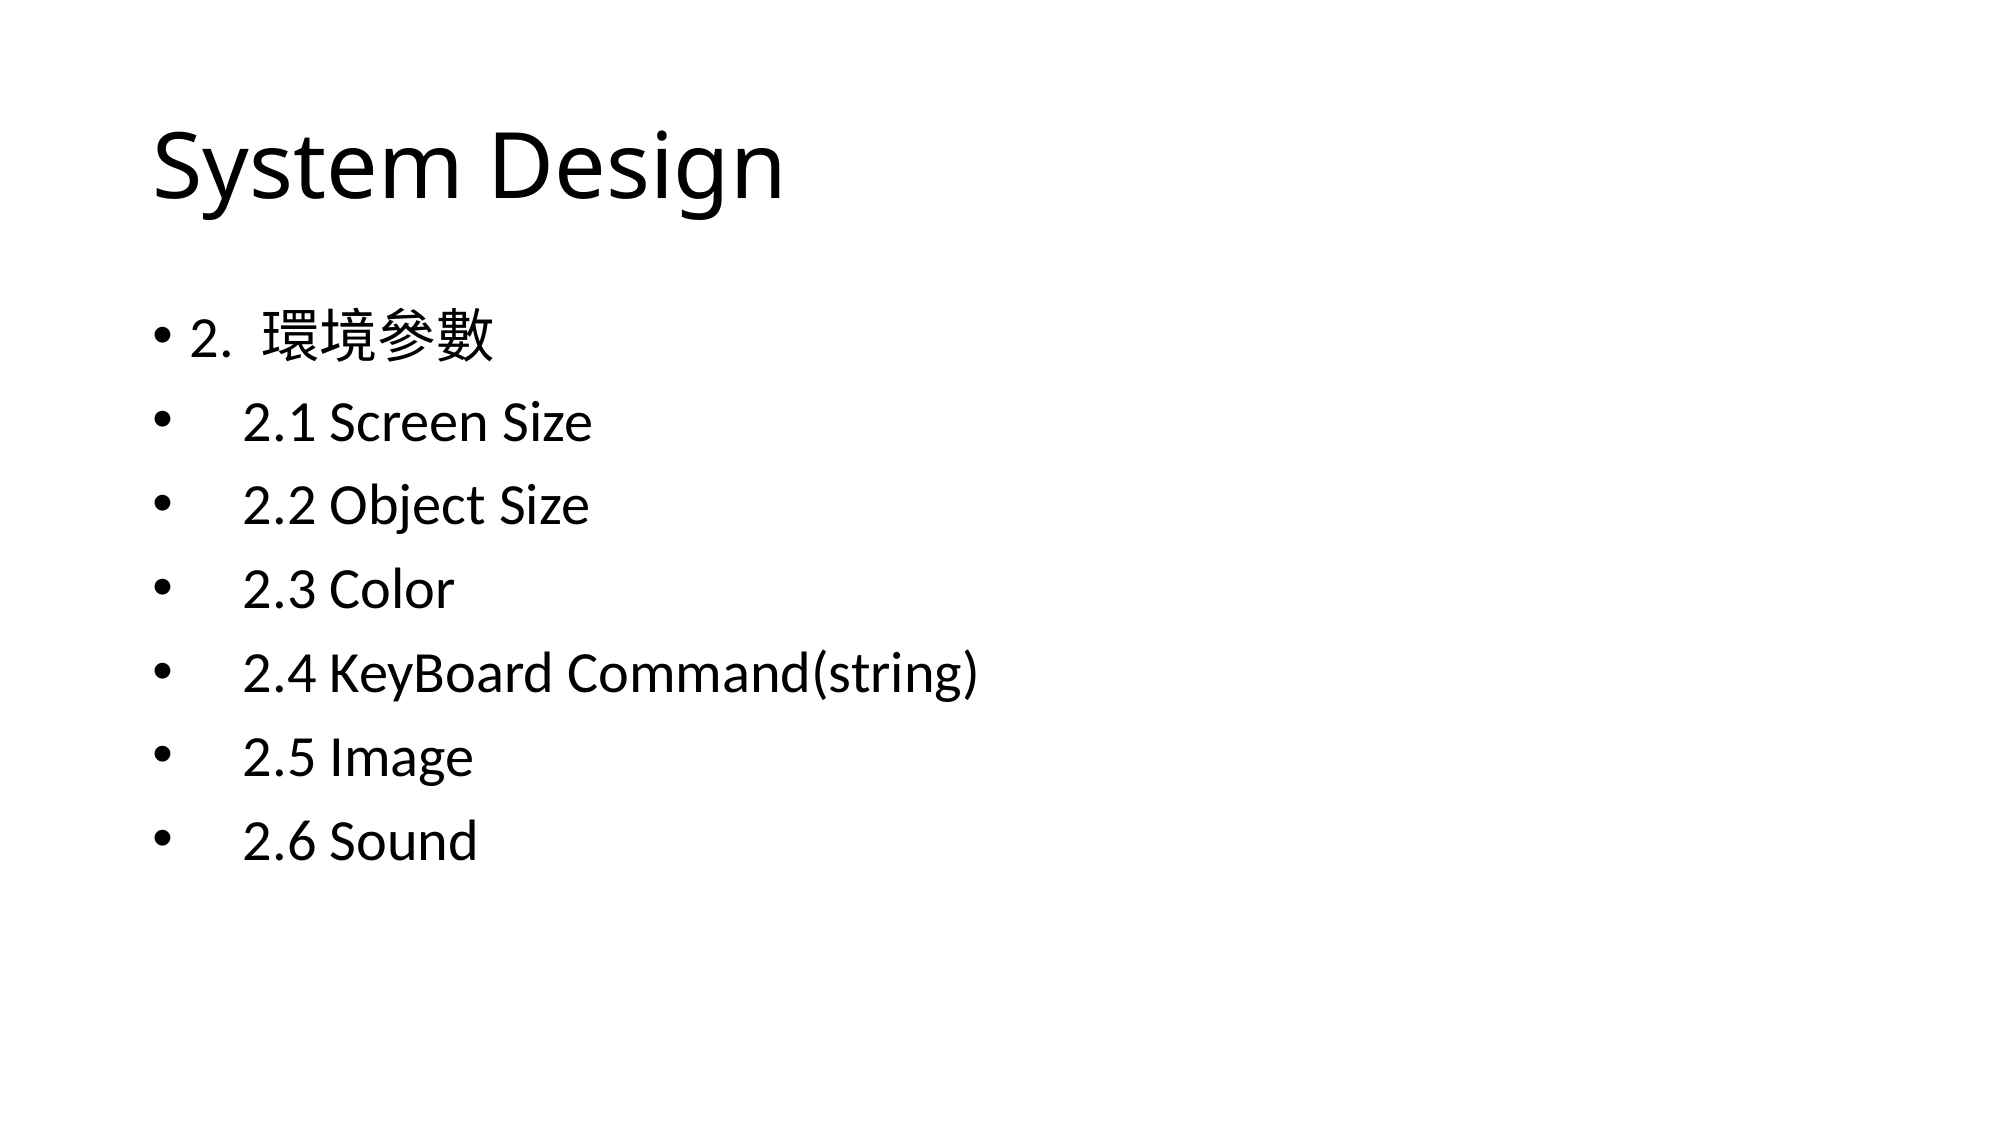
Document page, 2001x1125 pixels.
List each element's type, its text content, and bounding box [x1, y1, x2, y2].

title System Design [137, 59, 1863, 278]
list 2. 環境參數 2.1 Screen Size 2.2 Object Size 2.3 Color 2.4 KeyBoard Command(string) 2.5 Image 2.6 Sound [137, 299, 1863, 1014]
